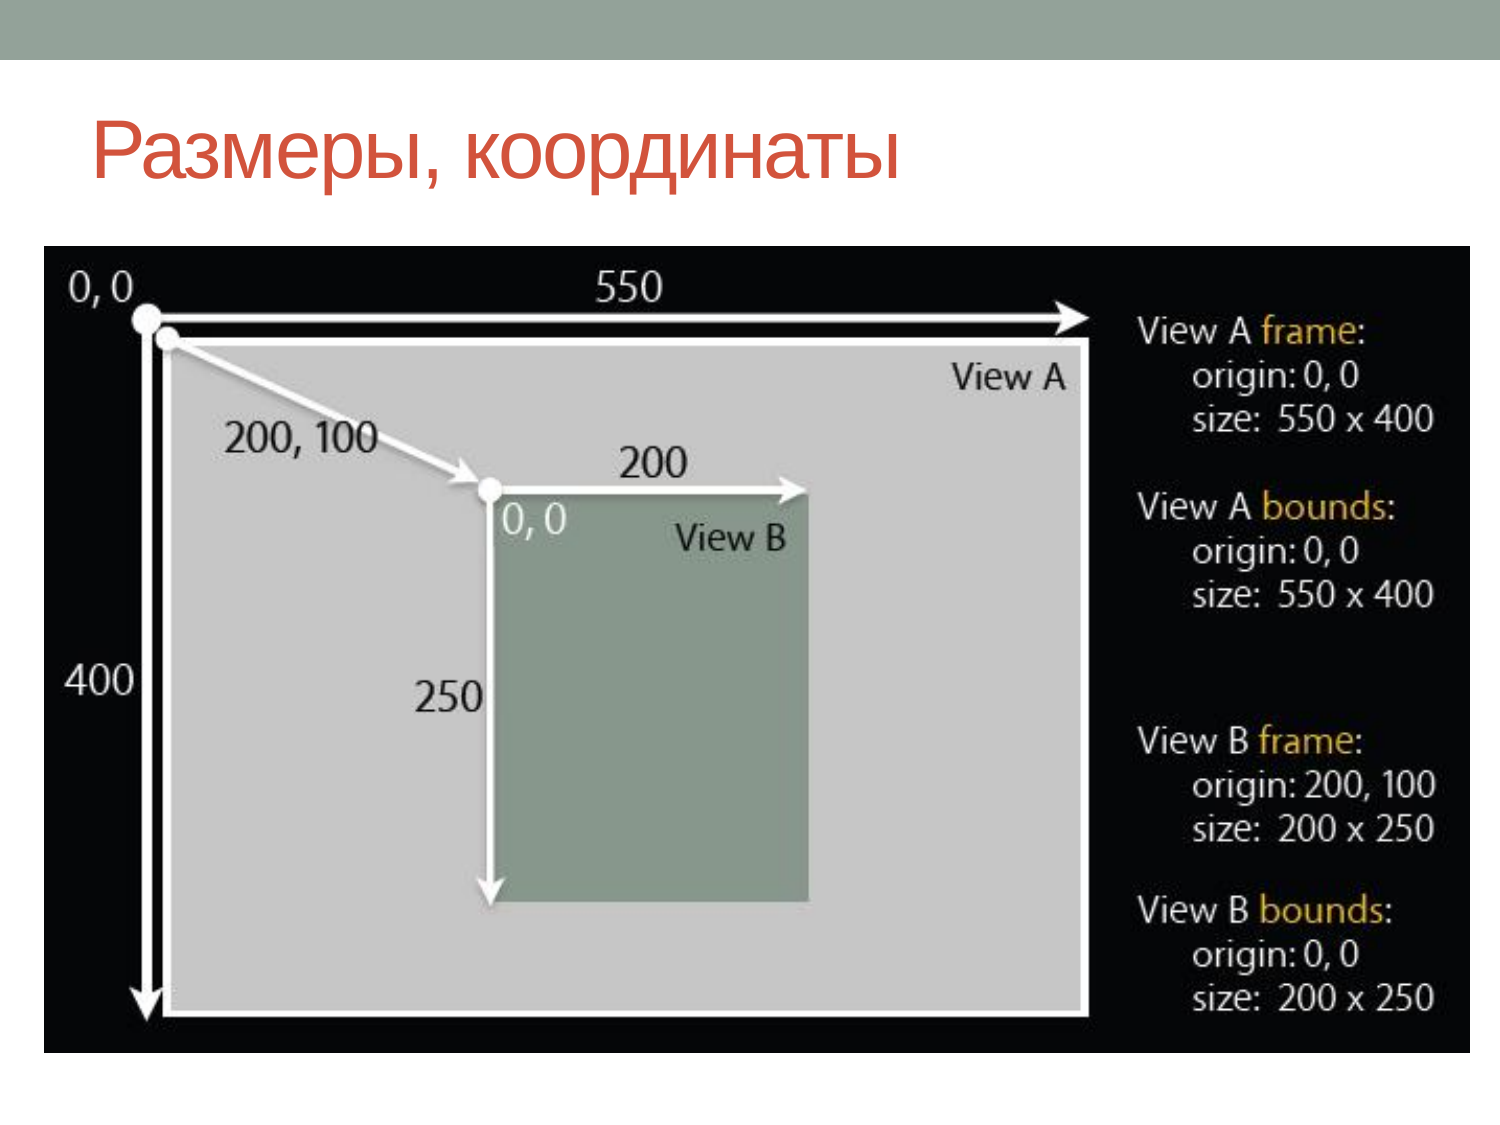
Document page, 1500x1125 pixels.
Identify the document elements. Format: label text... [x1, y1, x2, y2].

picture [44, 245, 1470, 1053]
title Размеры, координаты [75, 64, 1425, 227]
